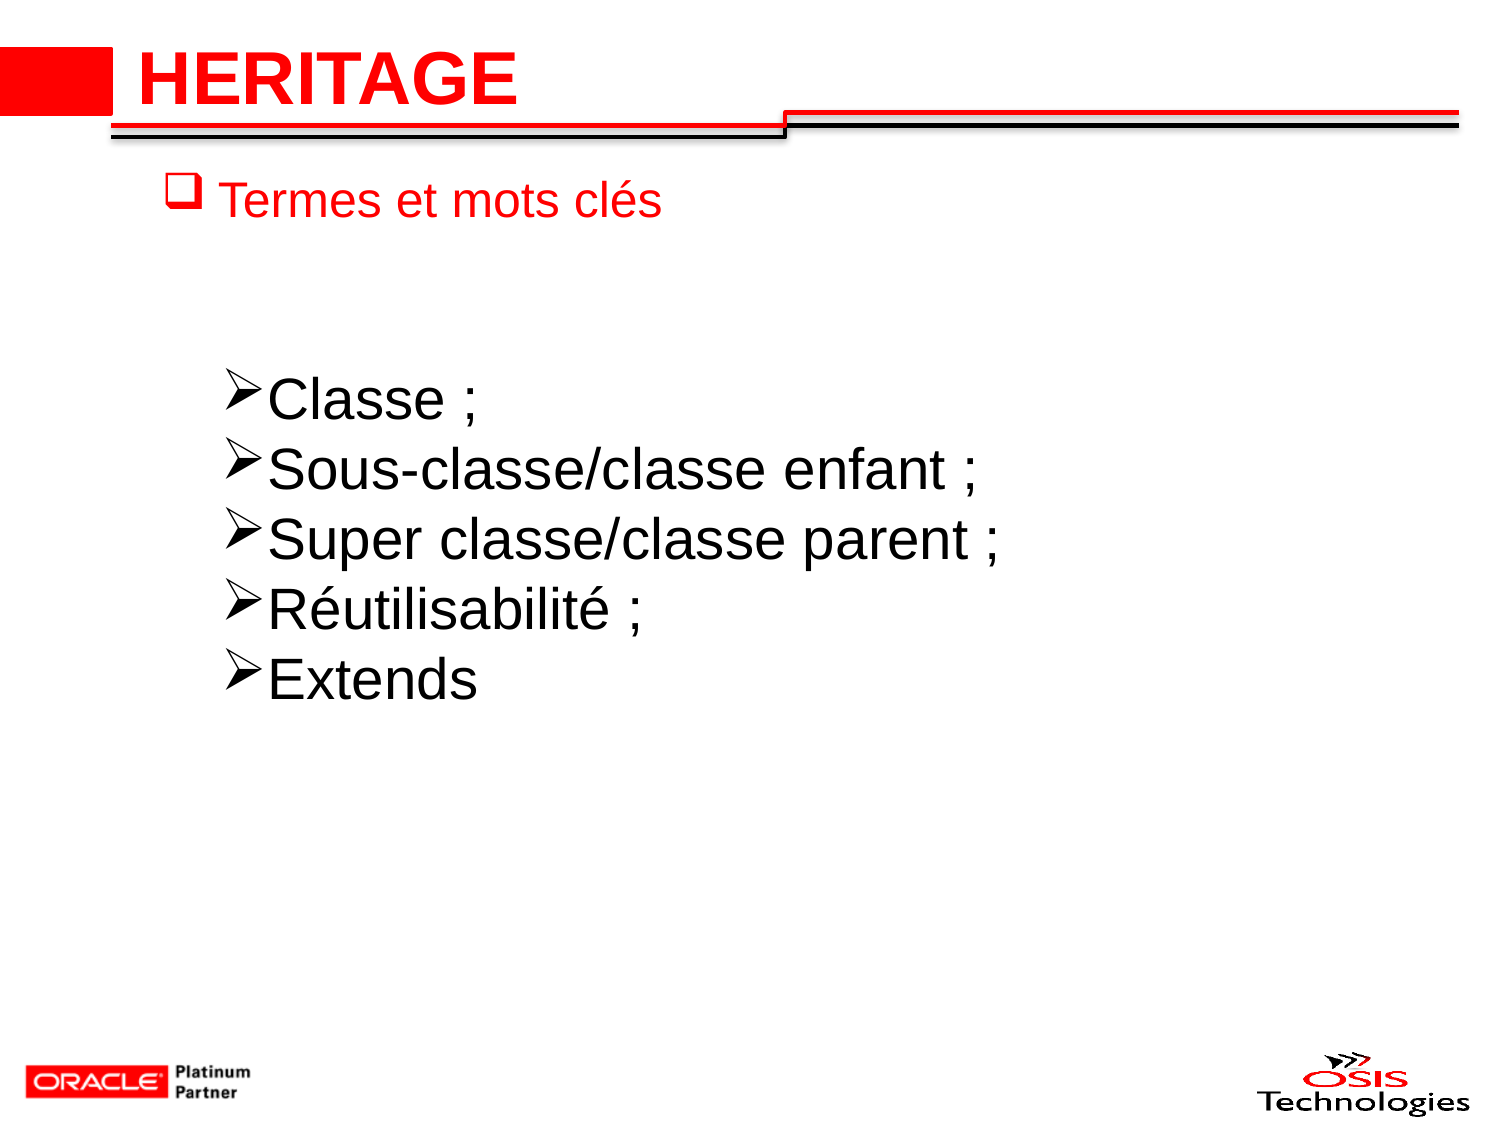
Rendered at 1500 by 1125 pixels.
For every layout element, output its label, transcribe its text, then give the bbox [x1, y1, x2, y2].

text_box Classe ; Sous-classe/classe enfant ; Super classe/classe parent ; Réutilisabilité ; Extends [205, 353, 1262, 719]
picture [10, 1049, 266, 1116]
title HERITAGE [122, 22, 1425, 129]
text_box Termes et mots clés [146, 159, 742, 235]
picture [1257, 1052, 1471, 1117]
